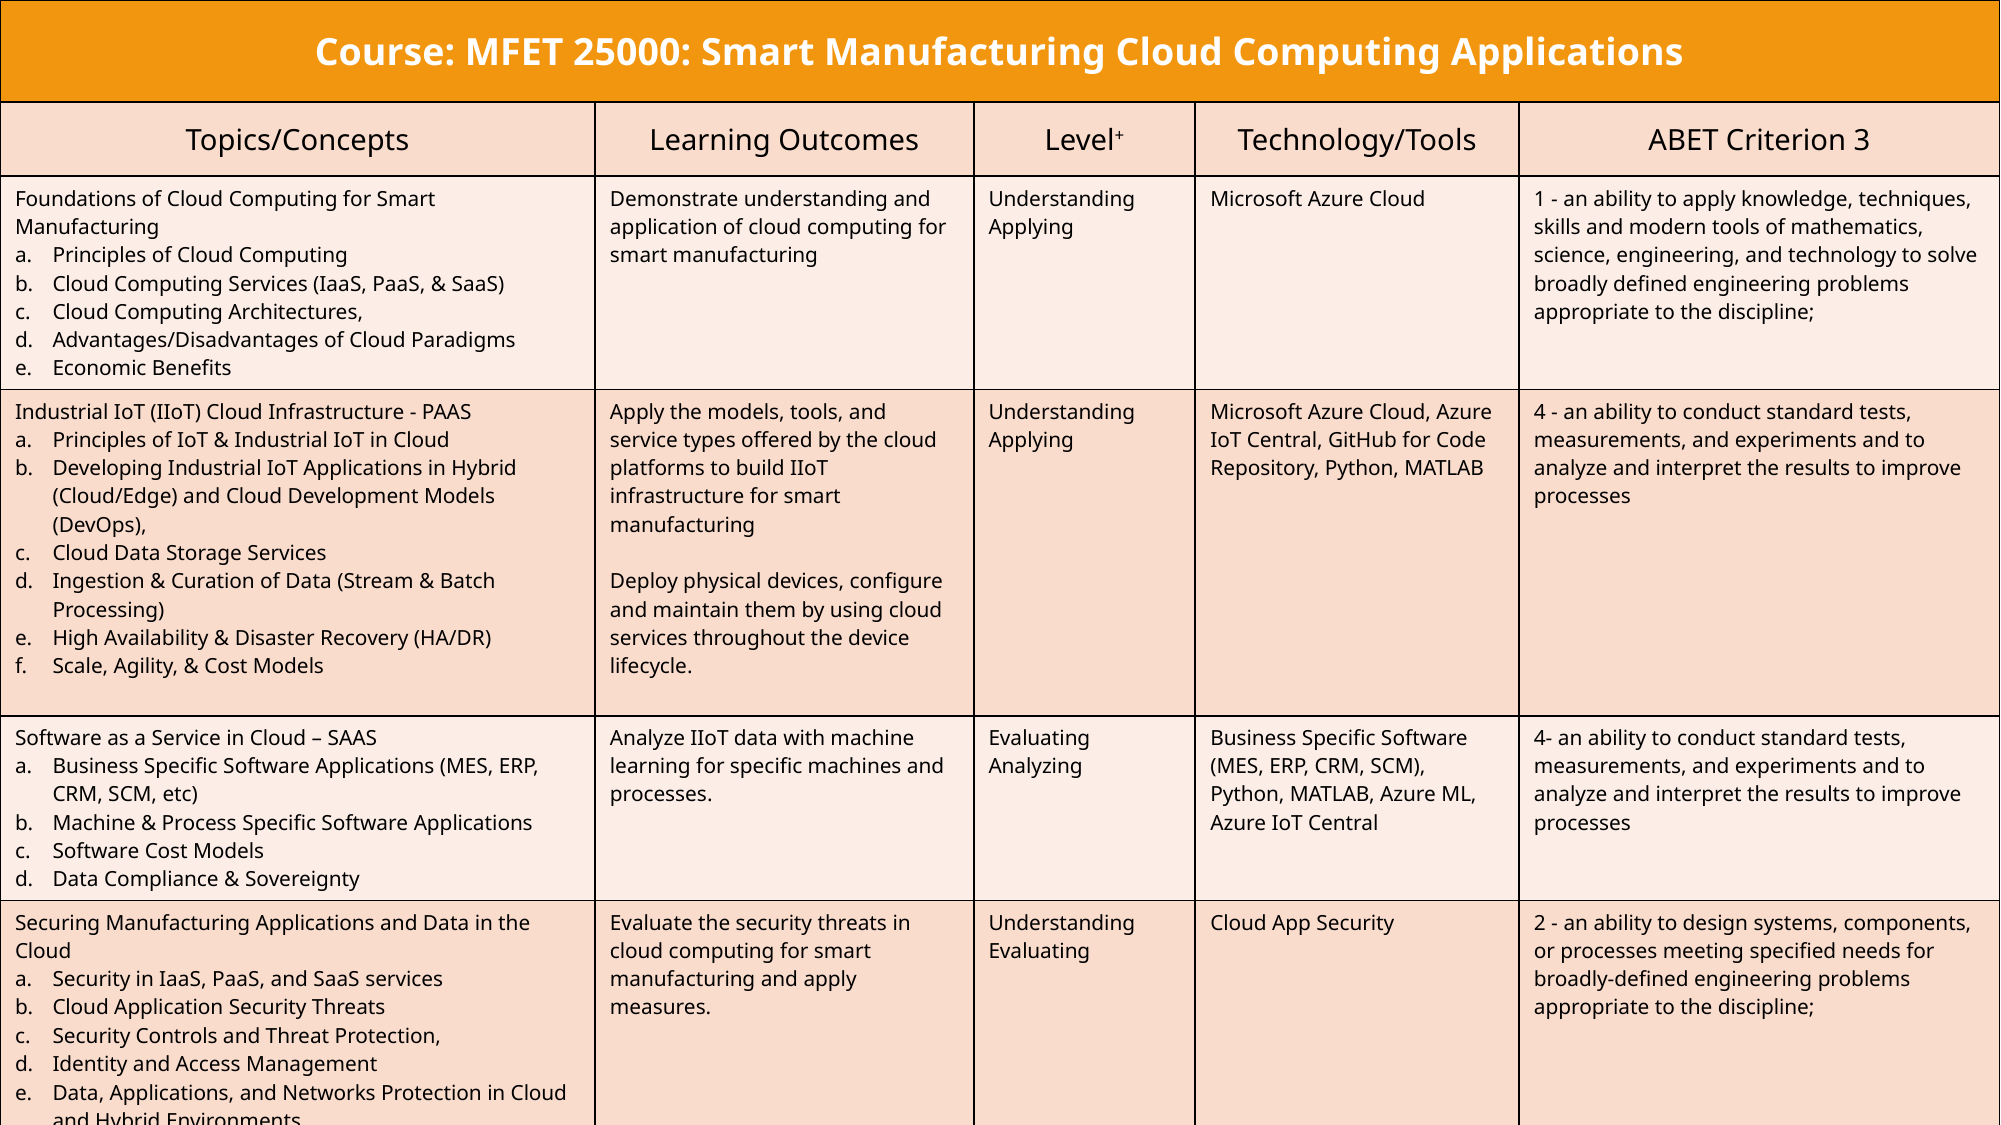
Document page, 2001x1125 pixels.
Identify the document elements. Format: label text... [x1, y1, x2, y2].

table_cell Microsoft Azure Cloud [1196, 177, 1518, 389]
table_cell Foundations of Cloud Computing for Smart Manufacturing Principles of Cloud Computing Cloud Computing Services (IaaS, PaaS, & SaaS) Cloud Computing Architectures, Advantages/Disadvantages of Cloud Paradigms Economic Benefits [1, 177, 594, 389]
table_cell Software as a Service in Cloud – SAAS Business Specific Software Applications (MES, ERP, CRM, SCM, etc) Machine & Process Specific Software Applications Software Cost Models Data Compliance & Sovereignty [1, 717, 594, 900]
table_cell Analyze IIoT data with machine learning for specific machines and processes. [596, 717, 973, 900]
table_cell ABET Criterion 3 [1520, 103, 1999, 175]
table_cell Topics/Concepts [1, 103, 594, 175]
table_cell 1 - an ability to apply knowledge, techniques, skills and modern tools of mathematics, science, engineering, and technology to solve broadly defined engineering problems appropriate to the discipline; [1520, 177, 1999, 389]
table_header Course: MFET 25000: Smart Manufacturing Cloud Computing Applications [1, 1, 1999, 101]
table_cell Understanding Applying [975, 390, 1194, 715]
table_cell Understanding Applying [975, 177, 1194, 389]
table_cell 4- an ability to conduct standard tests, measurements, and experiments and to analyze and interpret the results to improve processes [1520, 717, 1999, 900]
table_cell Technology/Tools [1196, 103, 1518, 175]
table_cell Demonstrate understanding and application of cloud computing for smart manufacturing [596, 177, 973, 389]
table_cell Understanding Evaluating [975, 901, 1194, 1125]
table_cell Business Specific Software (MES, ERP, CRM, SCM), Python, MATLAB, Azure ML, Azure IoT Central [1196, 717, 1518, 900]
table_cell 2 - an ability to design systems, components, or processes meeting specified needs for broadly-defined engineering problems appropriate to the discipline; [1520, 901, 1999, 1125]
table_cell Evaluate the security threats in cloud computing for smart manufacturing and apply measures. [596, 901, 973, 1125]
table_cell Industrial IoT (IIoT) Cloud Infrastructure - PAAS Principles of IoT & Industrial IoT in Cloud Developing Industrial IoT Applications in Hybrid (Cloud/Edge) and Cloud Development Models (DevOps), Cloud Data Storage Services Ingestion & Curation of Data (Stream & Batch Processing) High Availability & Disaster Recovery (HA/DR) Scale, Agility, & Cost Models [1, 390, 594, 715]
table_cell 4 - an ability to conduct standard tests, measurements, and experiments and to analyze and interpret the results to improve processes [1520, 390, 1999, 715]
table_cell Microsoft Azure Cloud, Azure IoT Central, GitHub for Code Repository, Python, MATLAB [1196, 390, 1518, 715]
table_cell Cloud App Security [1196, 901, 1518, 1125]
table_cell Apply the models, tools, and service types offered by the cloud platforms to build IIoT infrastructure for smart manufacturing Deploy physical devices, configure and maintain them by using cloud services throughout the device lifecycle. [596, 390, 973, 715]
table_cell Securing Manufacturing Applications and Data in the Cloud Security in IaaS, PaaS, and SaaS services Cloud Application Security Threats Security Controls and Threat Protection, Identity and Access Management Data, Applications, and Networks Protection in Cloud and Hybrid Environments [1, 901, 594, 1125]
table_cell Level+ [975, 103, 1194, 175]
table_cell Evaluating Analyzing [975, 717, 1194, 900]
table_cell Learning Outcomes [596, 103, 973, 175]
